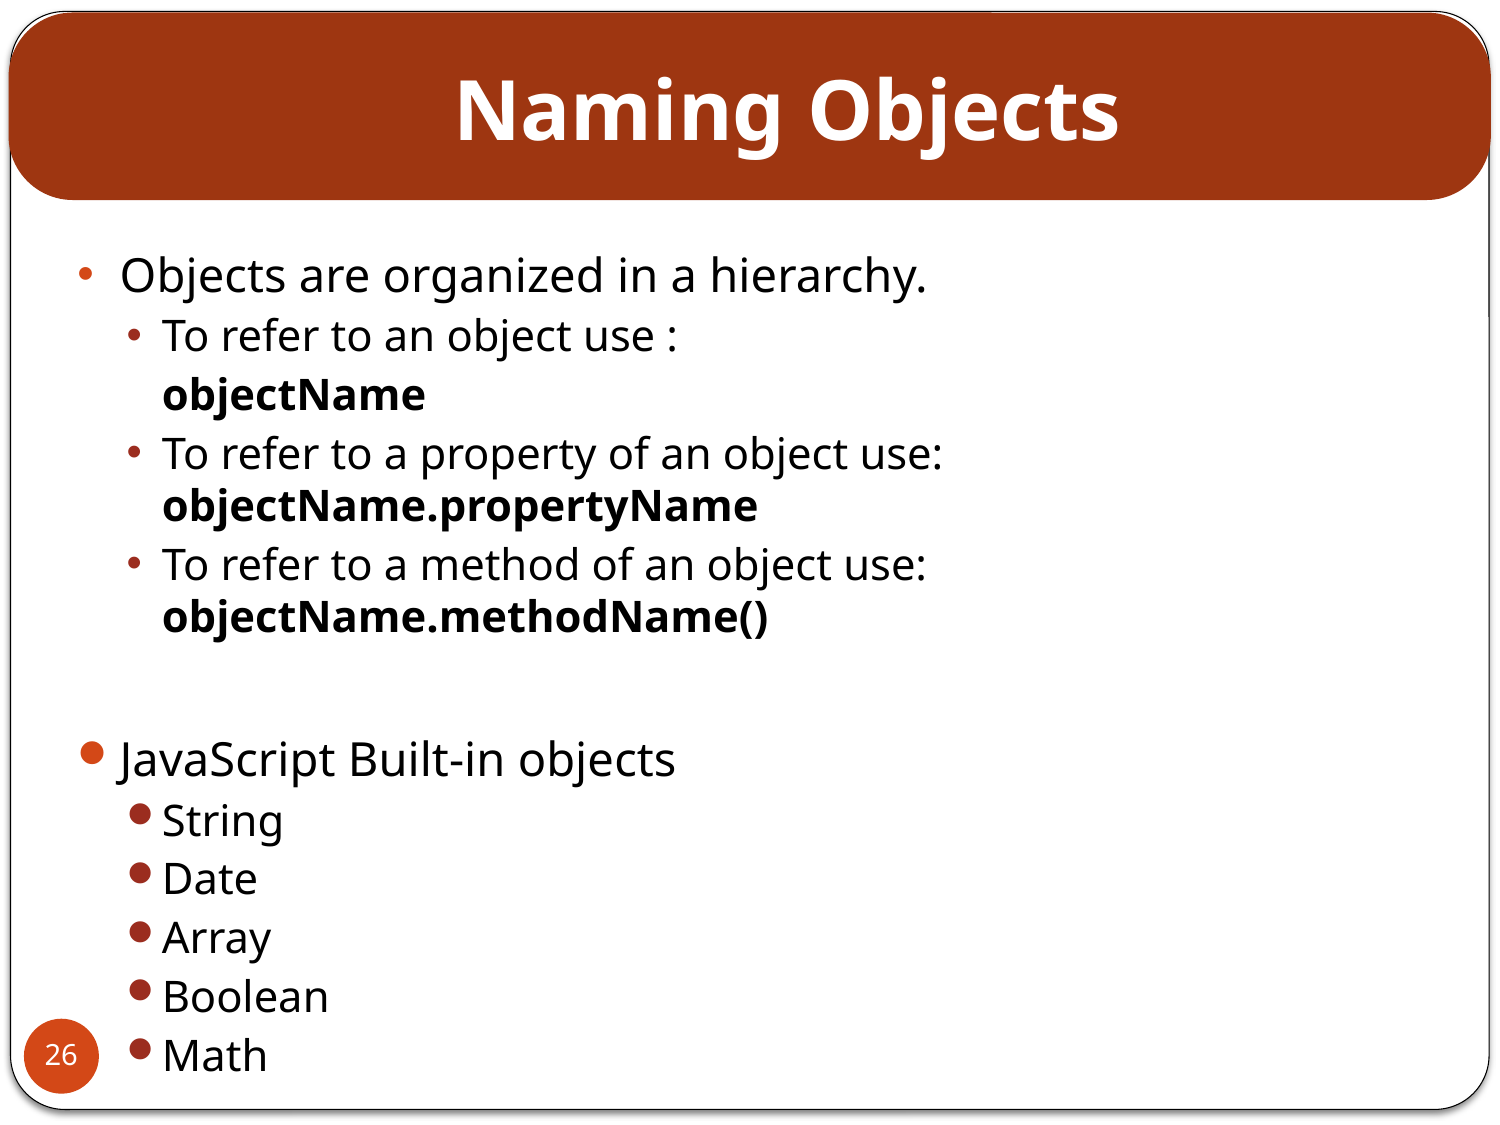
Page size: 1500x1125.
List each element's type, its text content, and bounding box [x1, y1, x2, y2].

list Objects are organized in a hierarchy. To refer to an object use : objectName To refer to a property of an object use: objectName.propertyName To refer to a method of an object use: objectName.methodName() JavaScript Built-in objects String Date Array Boolean Math [62, 237, 1425, 1088]
slide_number 26 [23, 1018, 82, 1094]
title Naming Objects [150, 17, 1425, 205]
